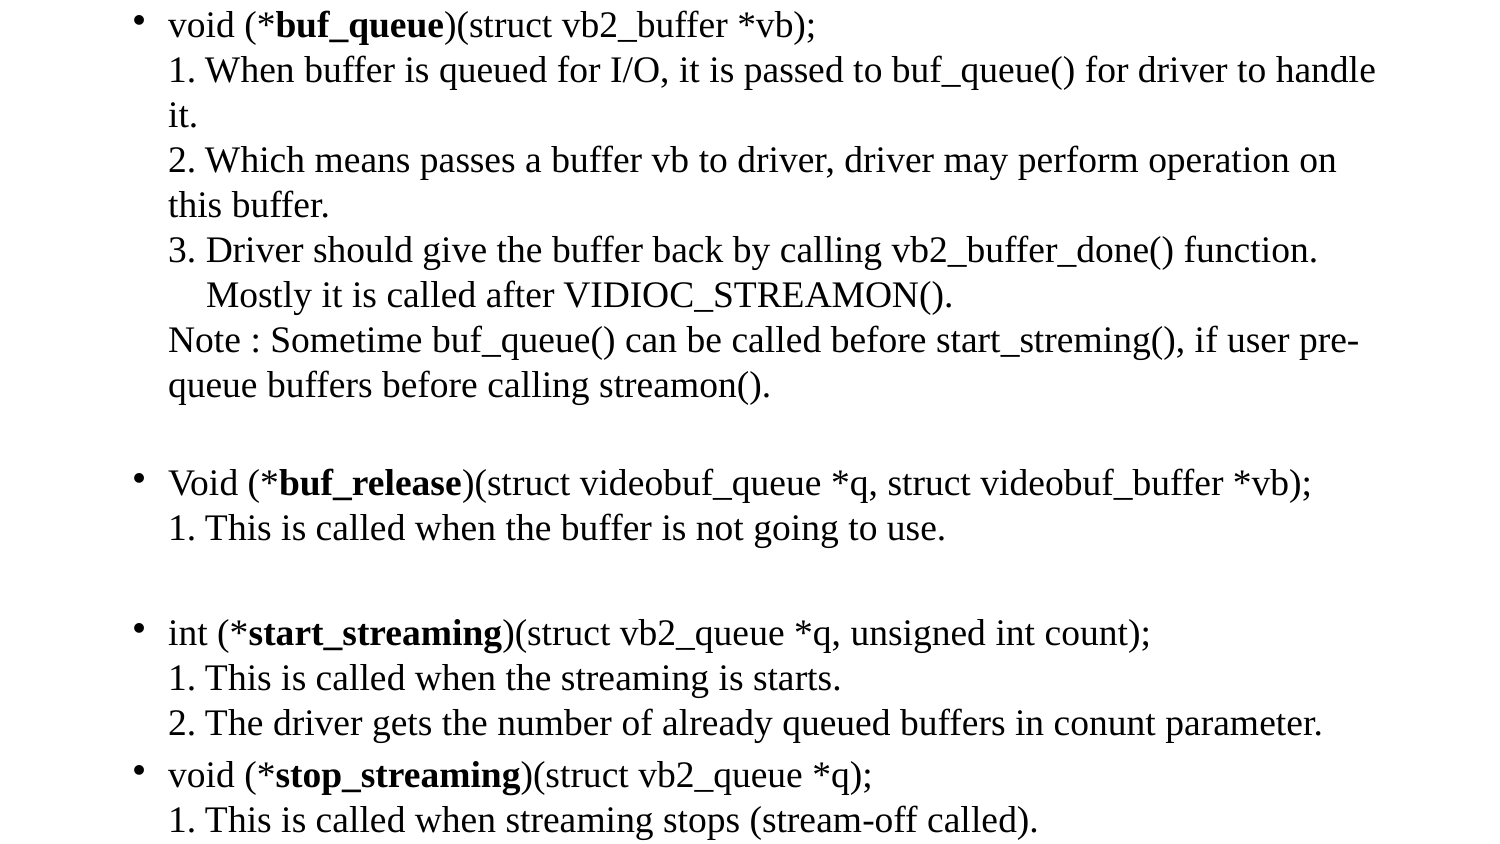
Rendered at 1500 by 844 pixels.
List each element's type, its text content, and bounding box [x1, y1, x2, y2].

text_box void (*buf_queue)(struct vb2_buffer *vb); 1. When buffer is queued for I/O, it is passed to buf_queue() for driver to handle it. 2. Which means passes a buffer vb to driver, driver may perform operation on this buffer. 3. Driver should give the buffer back by calling vb2_buffer_done() function. Mostly it is called after VIDIOC_STREAMON(). Note : Sometime buf_queue() can be called before start_streming(), if user pre-queue buffers before calling streamon(). Void (*buf_release)(struct videobuf_queue *q, struct videobuf_buffer *vb); 1. This is called when the buffer is not going to use. int (*start_streaming)(struct vb2_queue *q, unsigned int count); 1. This is called when the streaming is starts. 2. The driver gets the number of already queued buffers in conunt parameter. void (*stop_streaming)(struct vb2_queue *q); 1. This is called when streaming stops (stream-off called). [47, 0, 1404, 626]
